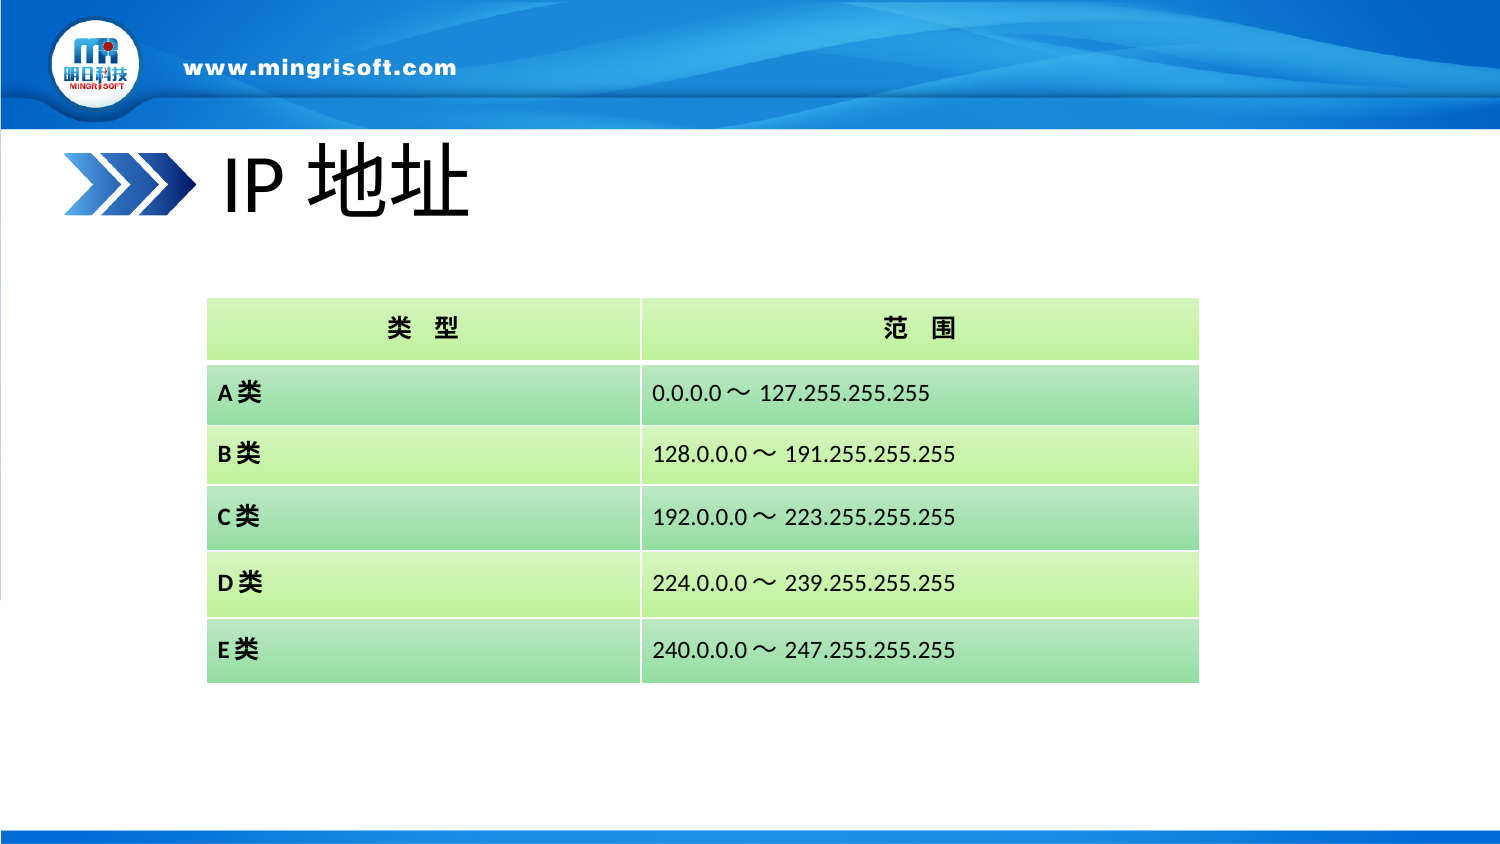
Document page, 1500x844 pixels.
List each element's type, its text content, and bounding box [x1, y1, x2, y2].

table_cell 128.0.0.0～191.255.255.255 [642, 426, 1199, 484]
table_header 范 围 [642, 298, 1199, 360]
table_cell 240.0.0.0～247.255.255.255 [642, 619, 1199, 683]
picture [0, 0, 1500, 844]
table_cell C类 [207, 486, 640, 550]
table_cell 0.0.0.0～127.255.255.255 [642, 365, 1199, 425]
table_cell D类 [207, 552, 640, 617]
table_cell E类 [207, 619, 640, 683]
table_cell 192.0.0.0～223.255.255.255 [642, 486, 1199, 550]
table_cell B类 [207, 426, 640, 484]
table_cell 224.0.0.0～239.255.255.255 [642, 552, 1199, 617]
table_cell A类 [207, 365, 640, 425]
text_box IP地址 [206, 109, 1319, 250]
table_header 类 型 [207, 298, 640, 360]
